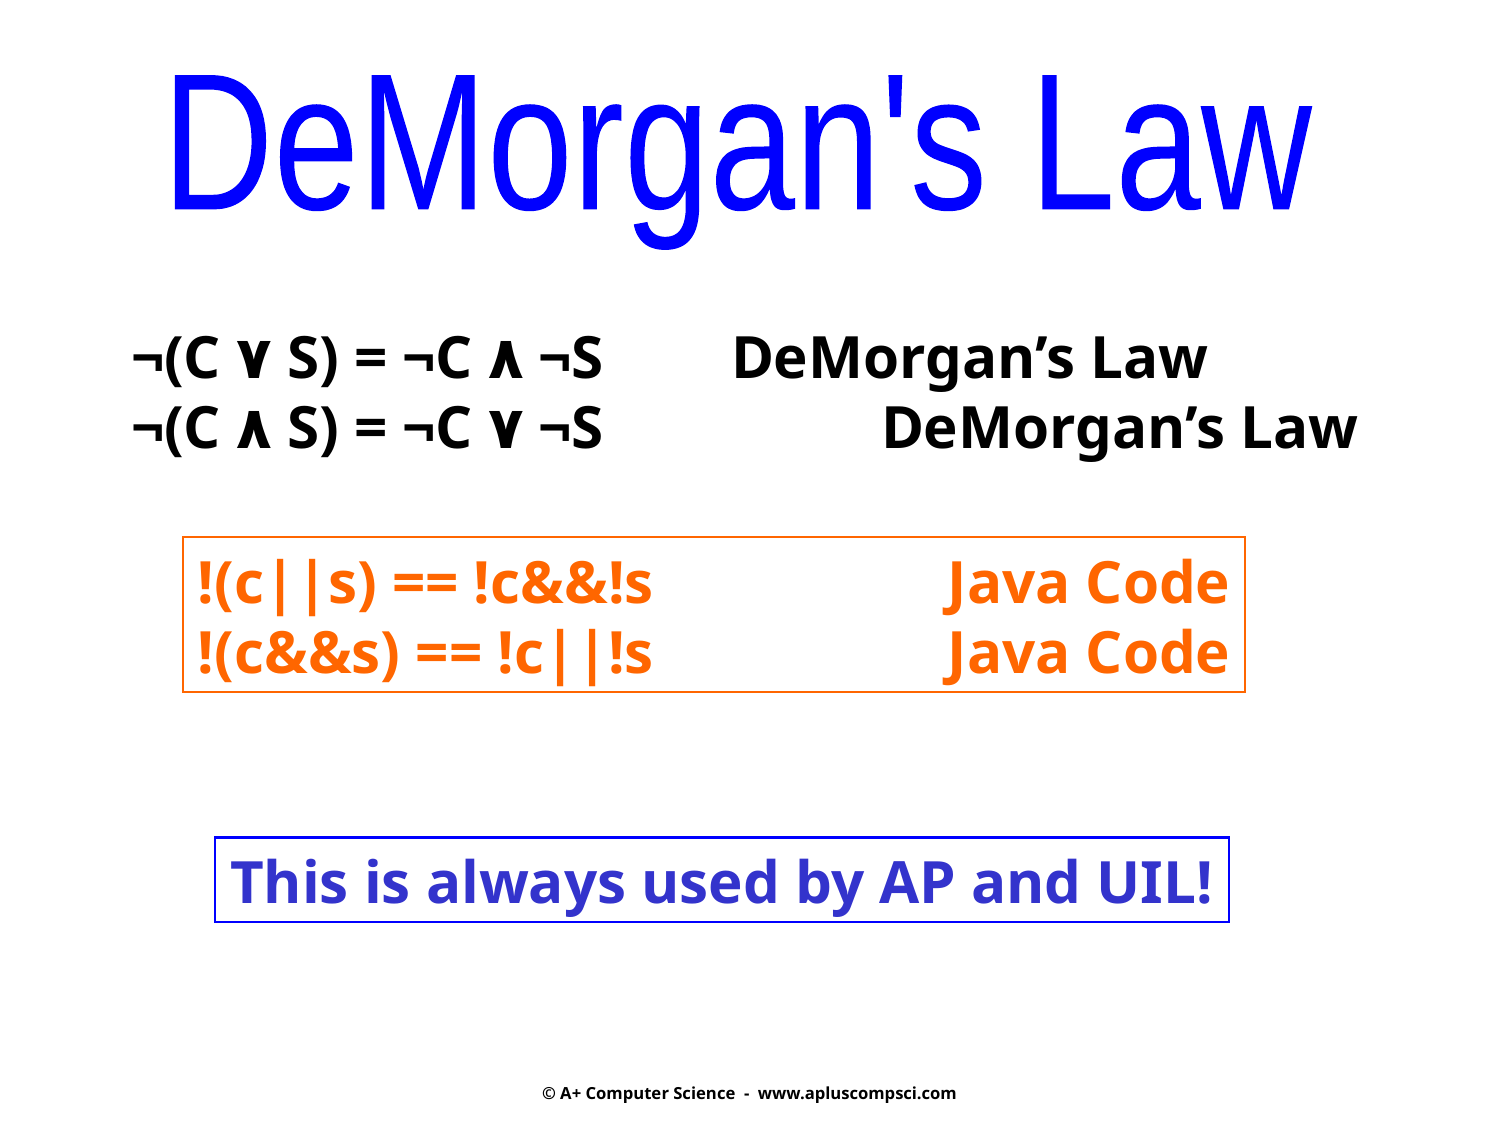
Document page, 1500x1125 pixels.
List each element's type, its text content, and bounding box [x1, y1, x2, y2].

text_box !(c||s) == !c&&!s Java Code !(c&&s) == !c||!s Java Code [183, 537, 1246, 693]
footer © A+ Computer Science - www.apluscompsci.com [512, 1024, 988, 1101]
text_box This is always used by AP and UIL! [215, 837, 1229, 923]
text_box ¬(C ۷ S) = ¬C ۸ ¬S DeMorgan’s Law ¬(C ۸ S) = ¬C ۷ ¬S DeMorgan’s Law [116, 312, 1374, 468]
